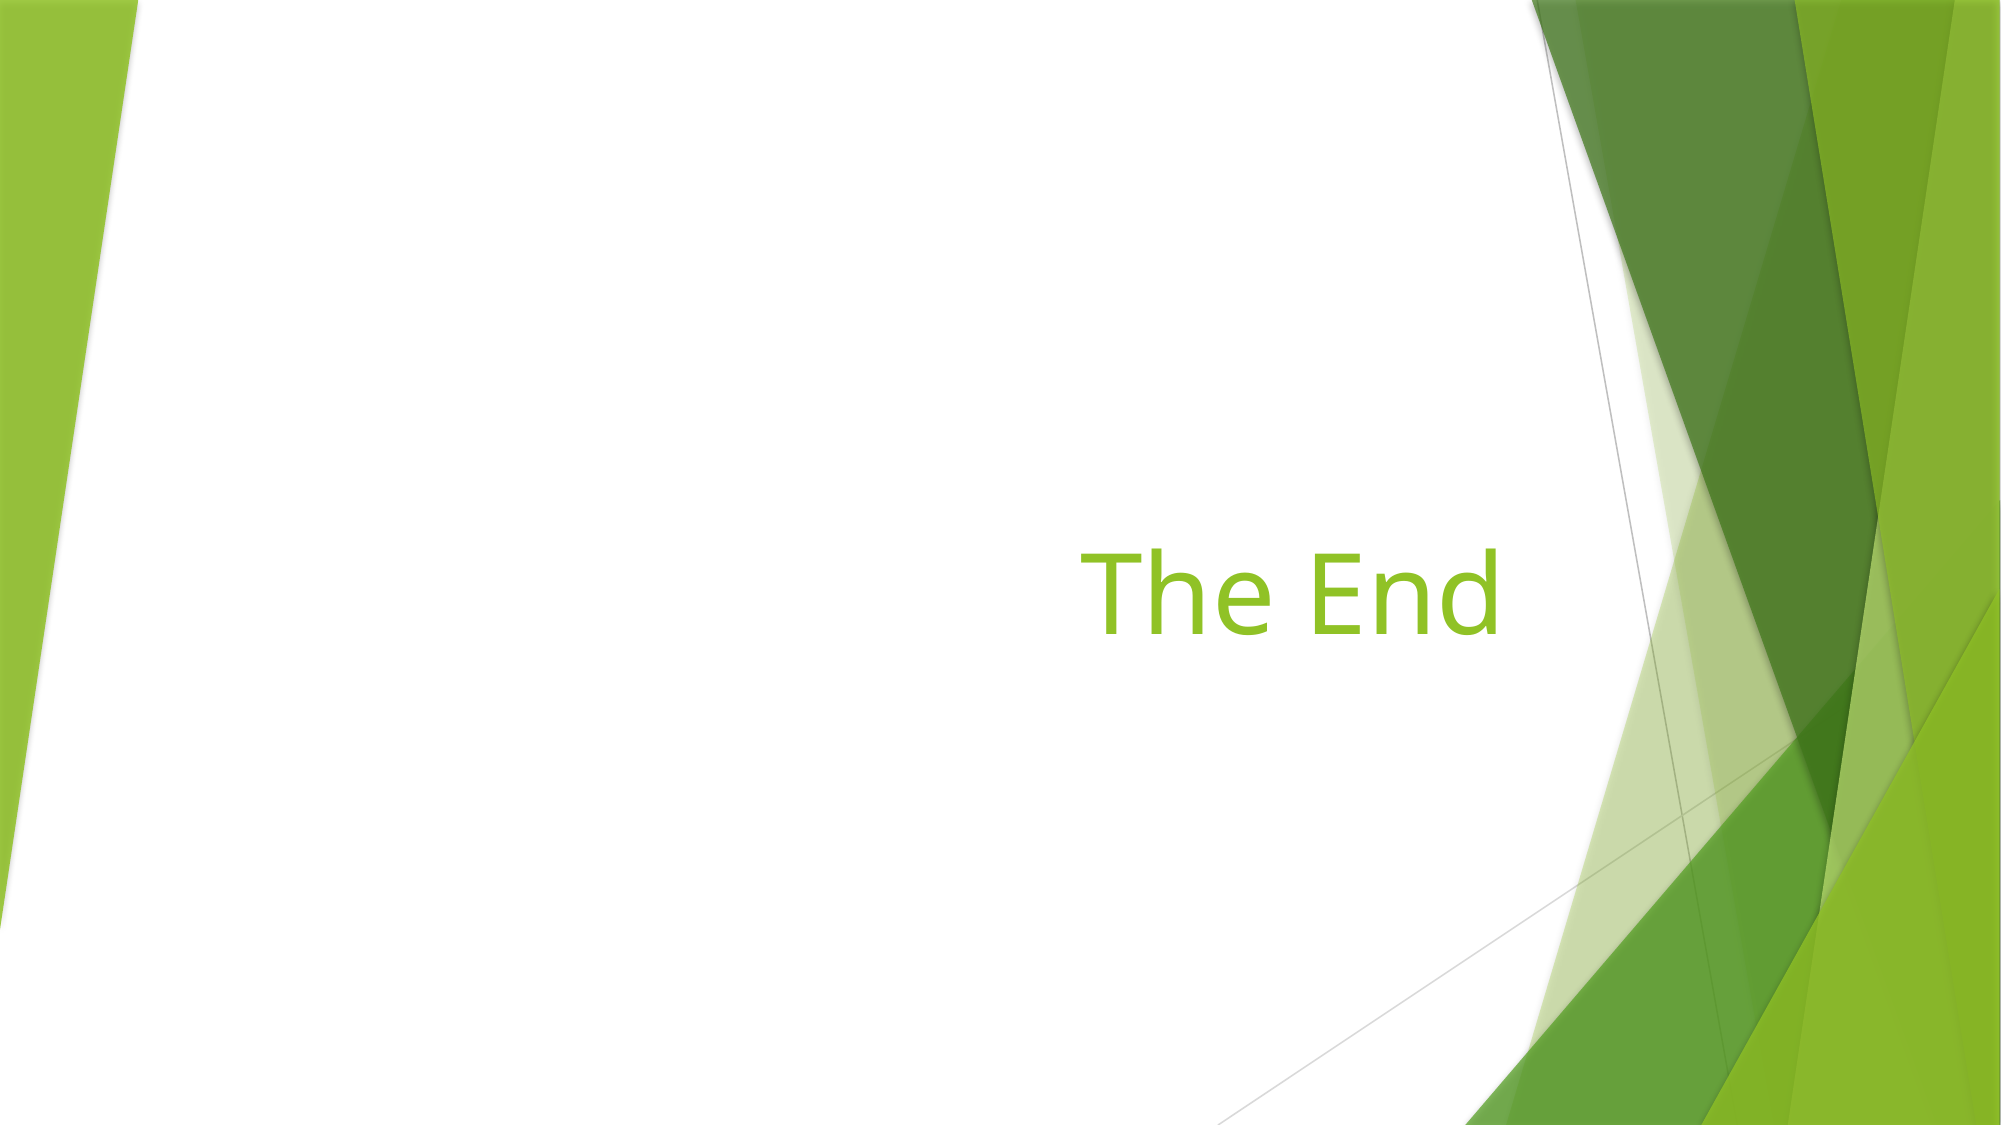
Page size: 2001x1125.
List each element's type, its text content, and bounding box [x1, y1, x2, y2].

title The End [247, 394, 1522, 665]
